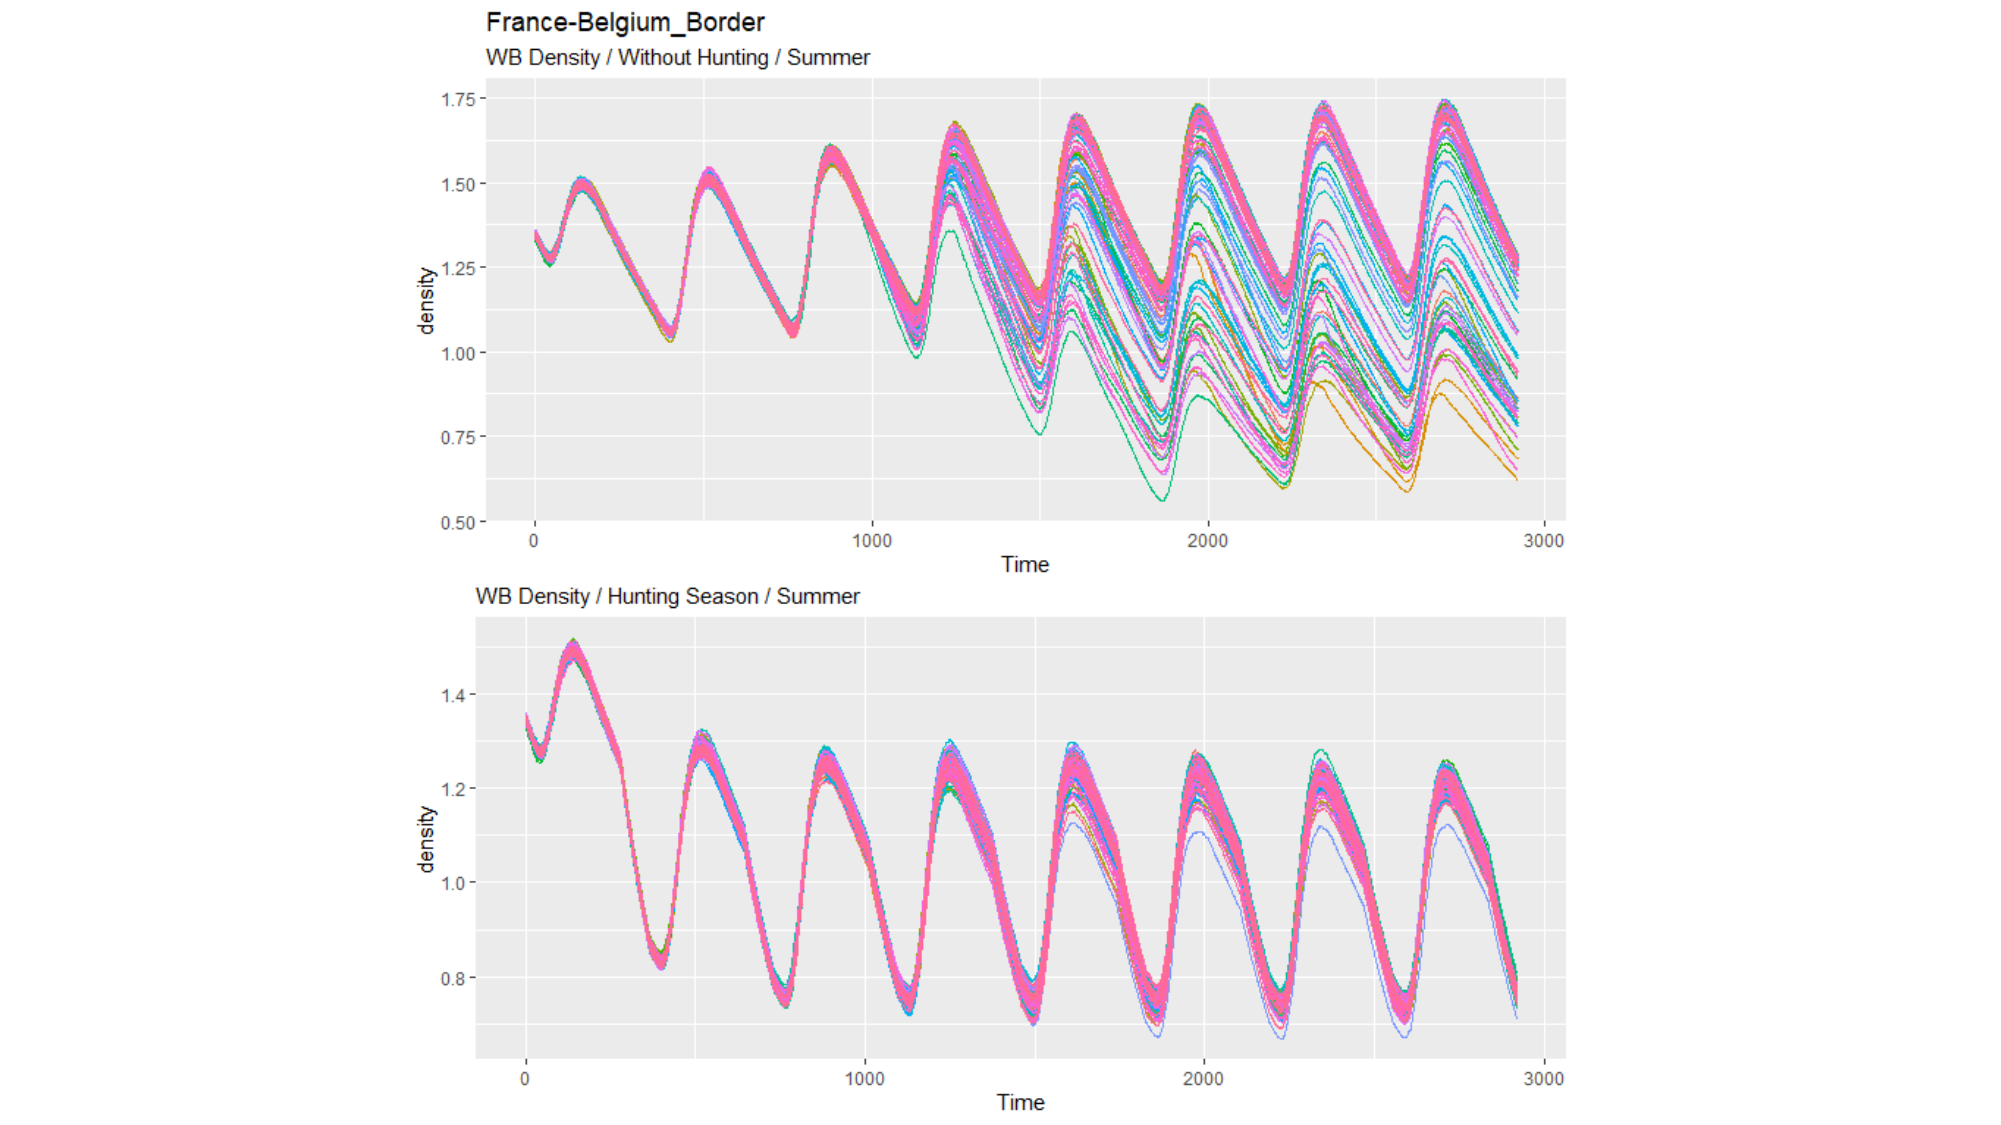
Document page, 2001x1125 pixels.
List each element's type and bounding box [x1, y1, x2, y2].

picture [404, 0, 1578, 1125]
